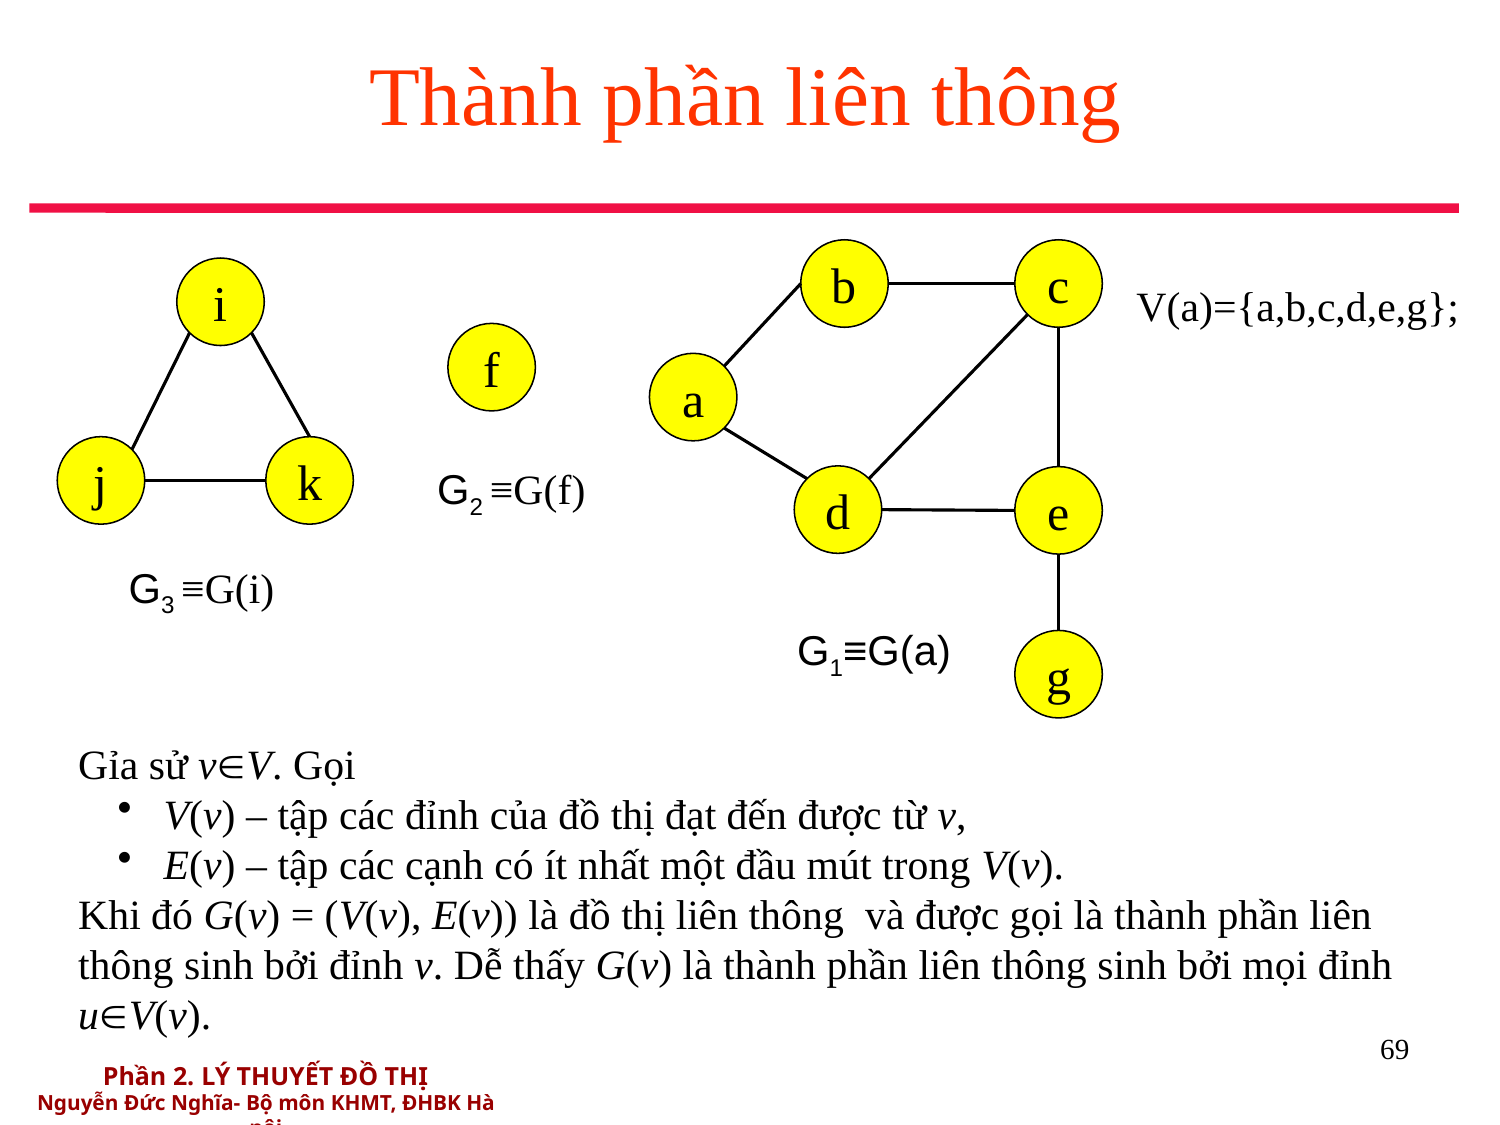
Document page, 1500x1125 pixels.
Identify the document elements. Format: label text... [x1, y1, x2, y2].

text_box V(a)={a,b,c,d,e,g}; [1121, 272, 1481, 338]
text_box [868, 314, 1028, 479]
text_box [723, 427, 808, 479]
text_box c [1014, 239, 1103, 328]
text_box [251, 332, 310, 437]
text_box g [1014, 630, 1103, 718]
text_box e [1014, 466, 1103, 555]
text_box G1≡G(a) [782, 616, 978, 688]
text_box j [57, 436, 145, 525]
slide_number 69 [1074, 1045, 1425, 1102]
text_box G3 ≡G(i) [113, 554, 303, 626]
footer Phần 2. LÝ THUYẾT ĐỒ THỊ Nguyễn Đức Nghĩa- Bộ môn KHMT, ĐHBK Hà nội [17, 1052, 515, 1114]
text_box b [800, 239, 889, 328]
text_box G2 ≡G(f) [422, 455, 631, 528]
title Thành phần liên thông [29, 0, 1463, 185]
text_box a [649, 353, 737, 441]
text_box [723, 283, 801, 367]
text_box d [794, 465, 882, 554]
text_box i [176, 258, 265, 346]
text_box k [265, 436, 354, 525]
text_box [131, 332, 190, 450]
text_box Gỉa sử vV. Gọi V(v) – tập các đỉnh của đồ thị đạt đến được từ v, E(v) – tập các cạnh có ít nhất một đầu mút trong V(v). Khi đó G(v) = (V(v), E(v)) là đồ thị liên thông và được gọi là thành phần liên thông sinh bởi đỉnh v. Dễ thấy G(v) là thành phần liên thông sinh bởi mọi đỉnh uV(v). [63, 730, 1437, 1045]
text_box f [447, 323, 536, 411]
